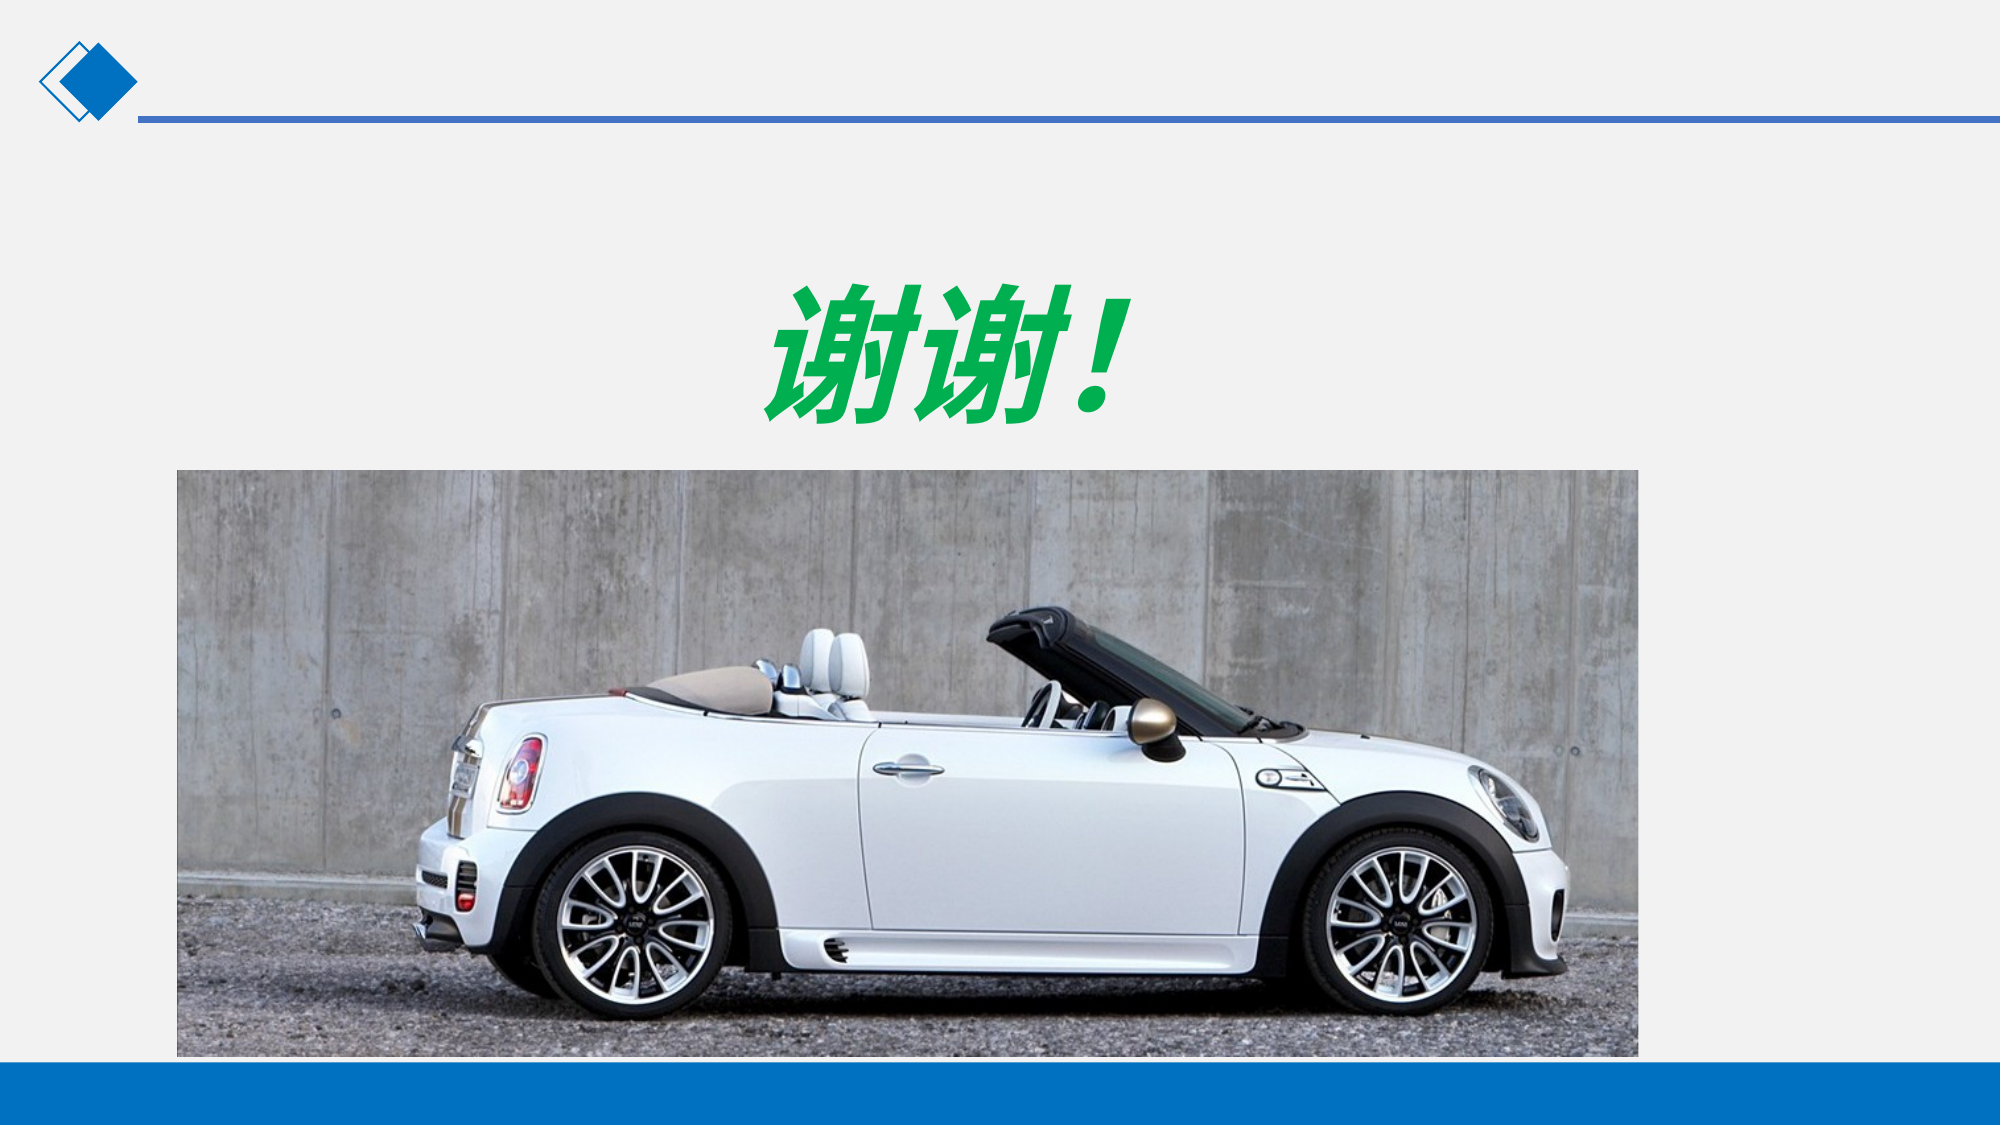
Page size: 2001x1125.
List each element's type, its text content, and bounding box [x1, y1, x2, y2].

text_box 谢谢！ [562, 256, 1254, 448]
picture [177, 469, 1639, 1058]
